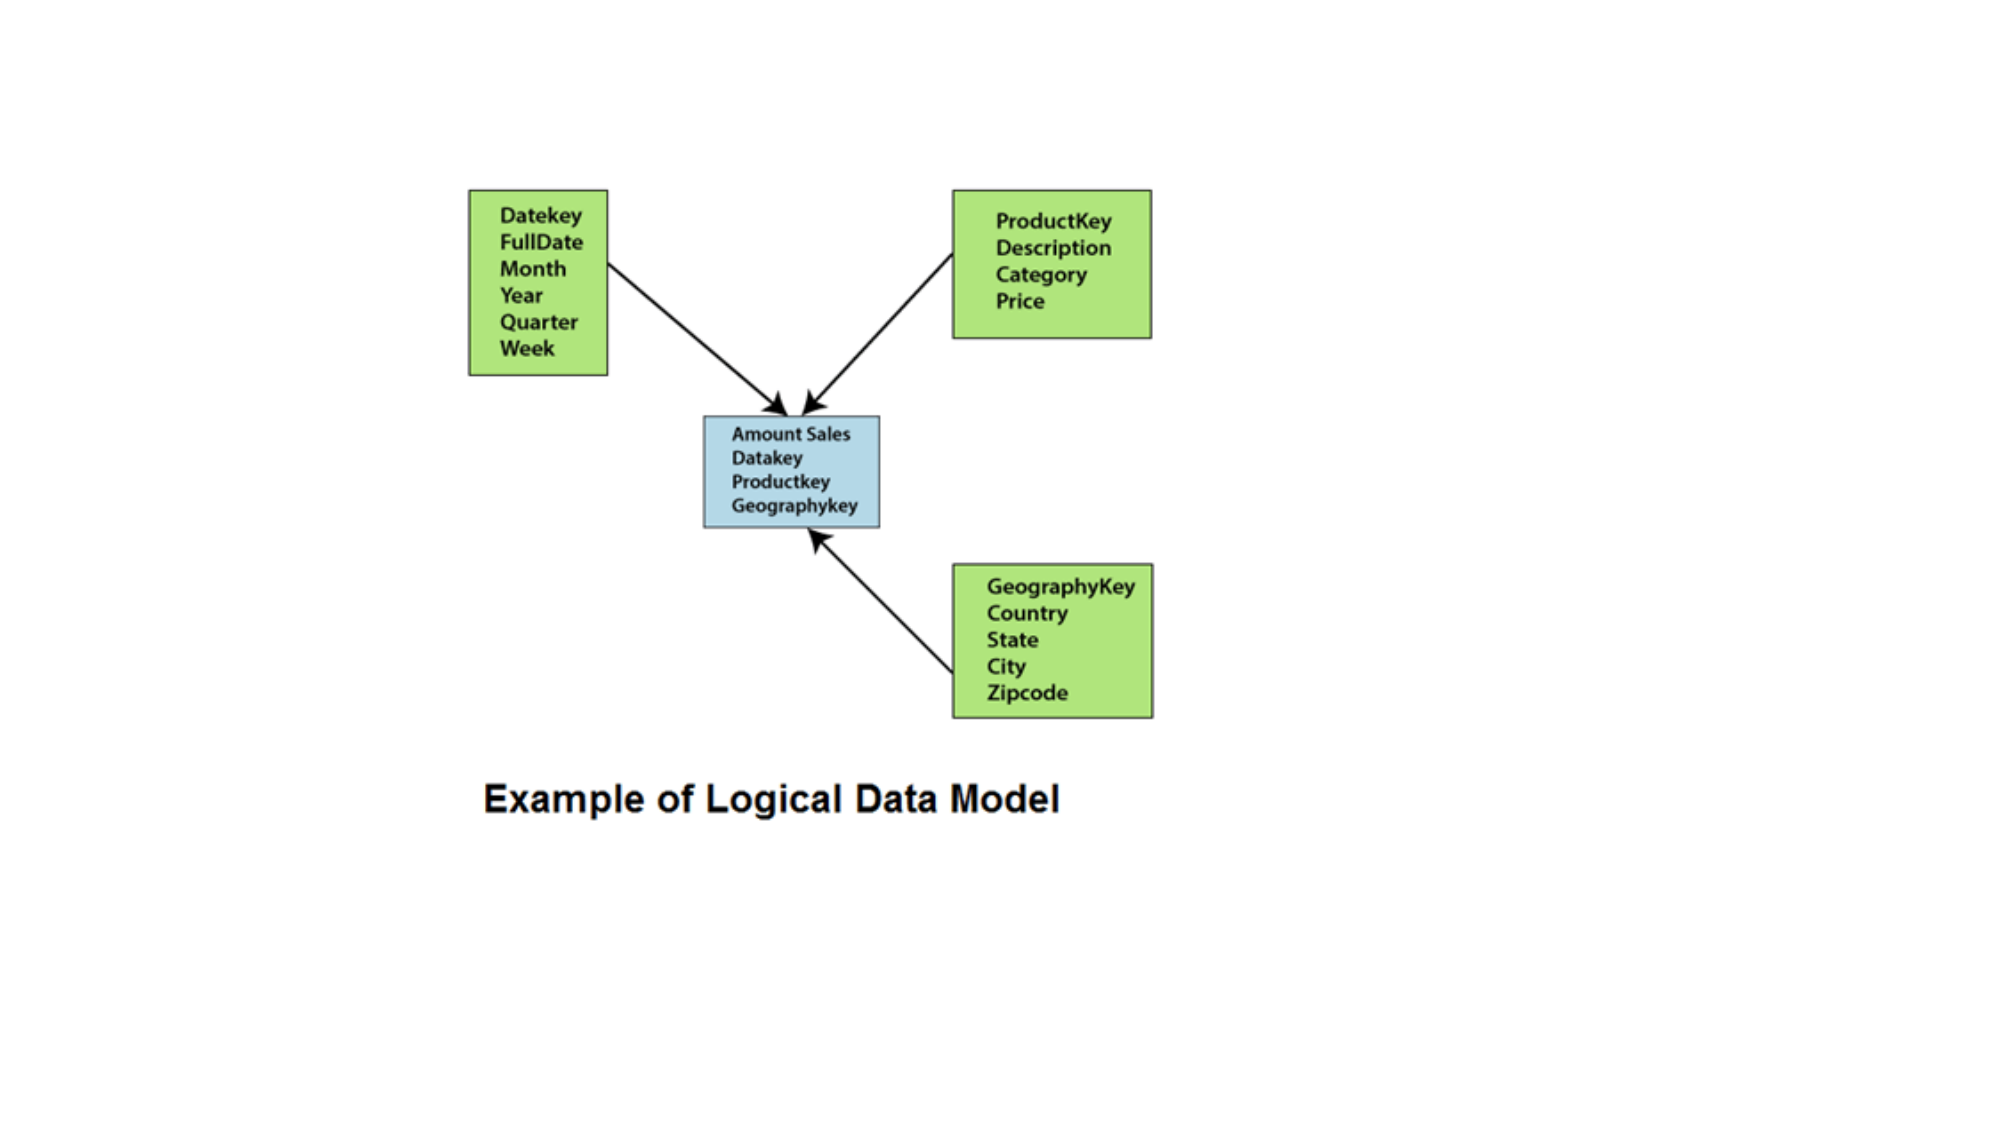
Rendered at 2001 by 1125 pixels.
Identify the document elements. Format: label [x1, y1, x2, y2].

picture [452, 183, 1192, 882]
